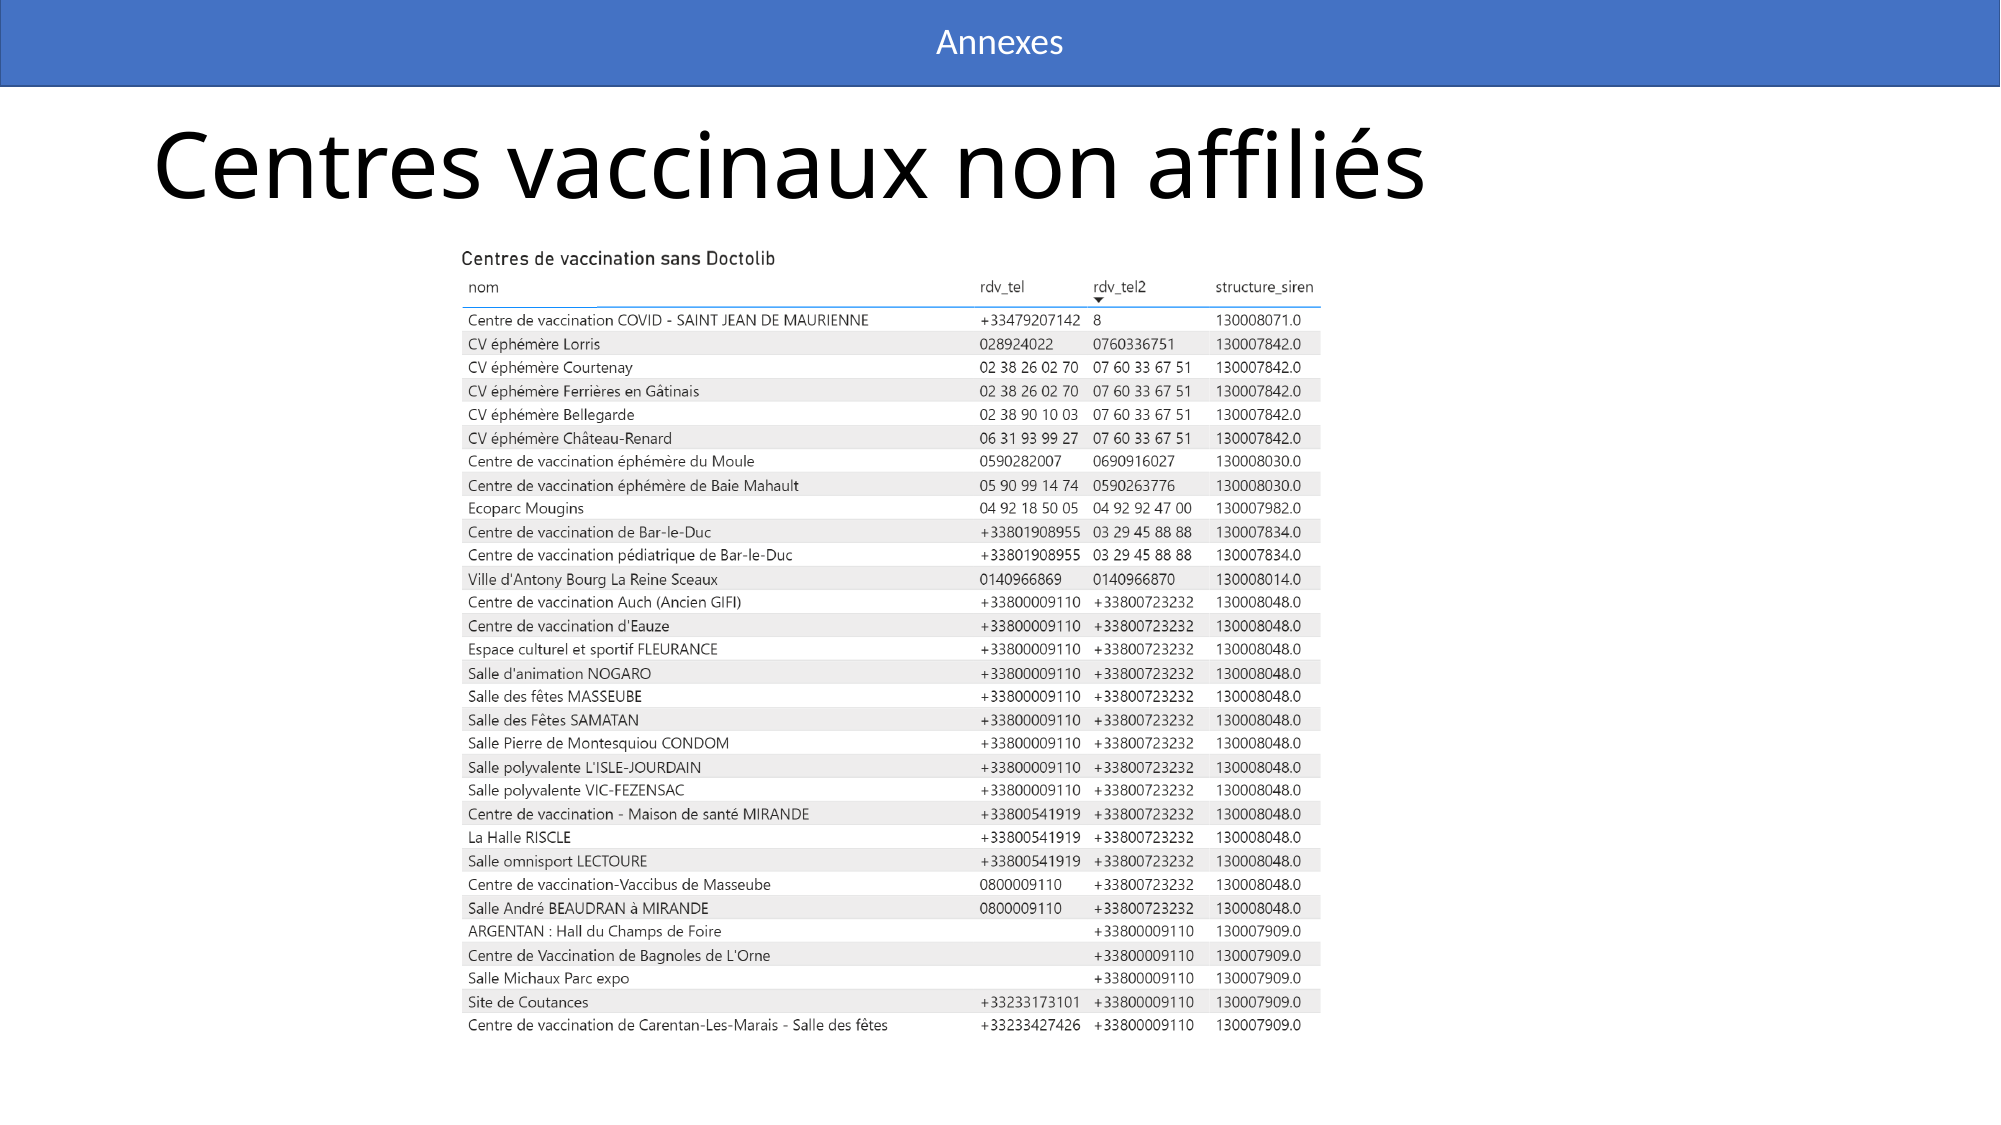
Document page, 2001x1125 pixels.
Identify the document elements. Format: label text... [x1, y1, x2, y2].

picture [447, 236, 1381, 1035]
text_box Annexes [0, 0, 2000, 87]
title Centres vaccinaux non affiliés [137, 87, 1863, 278]
